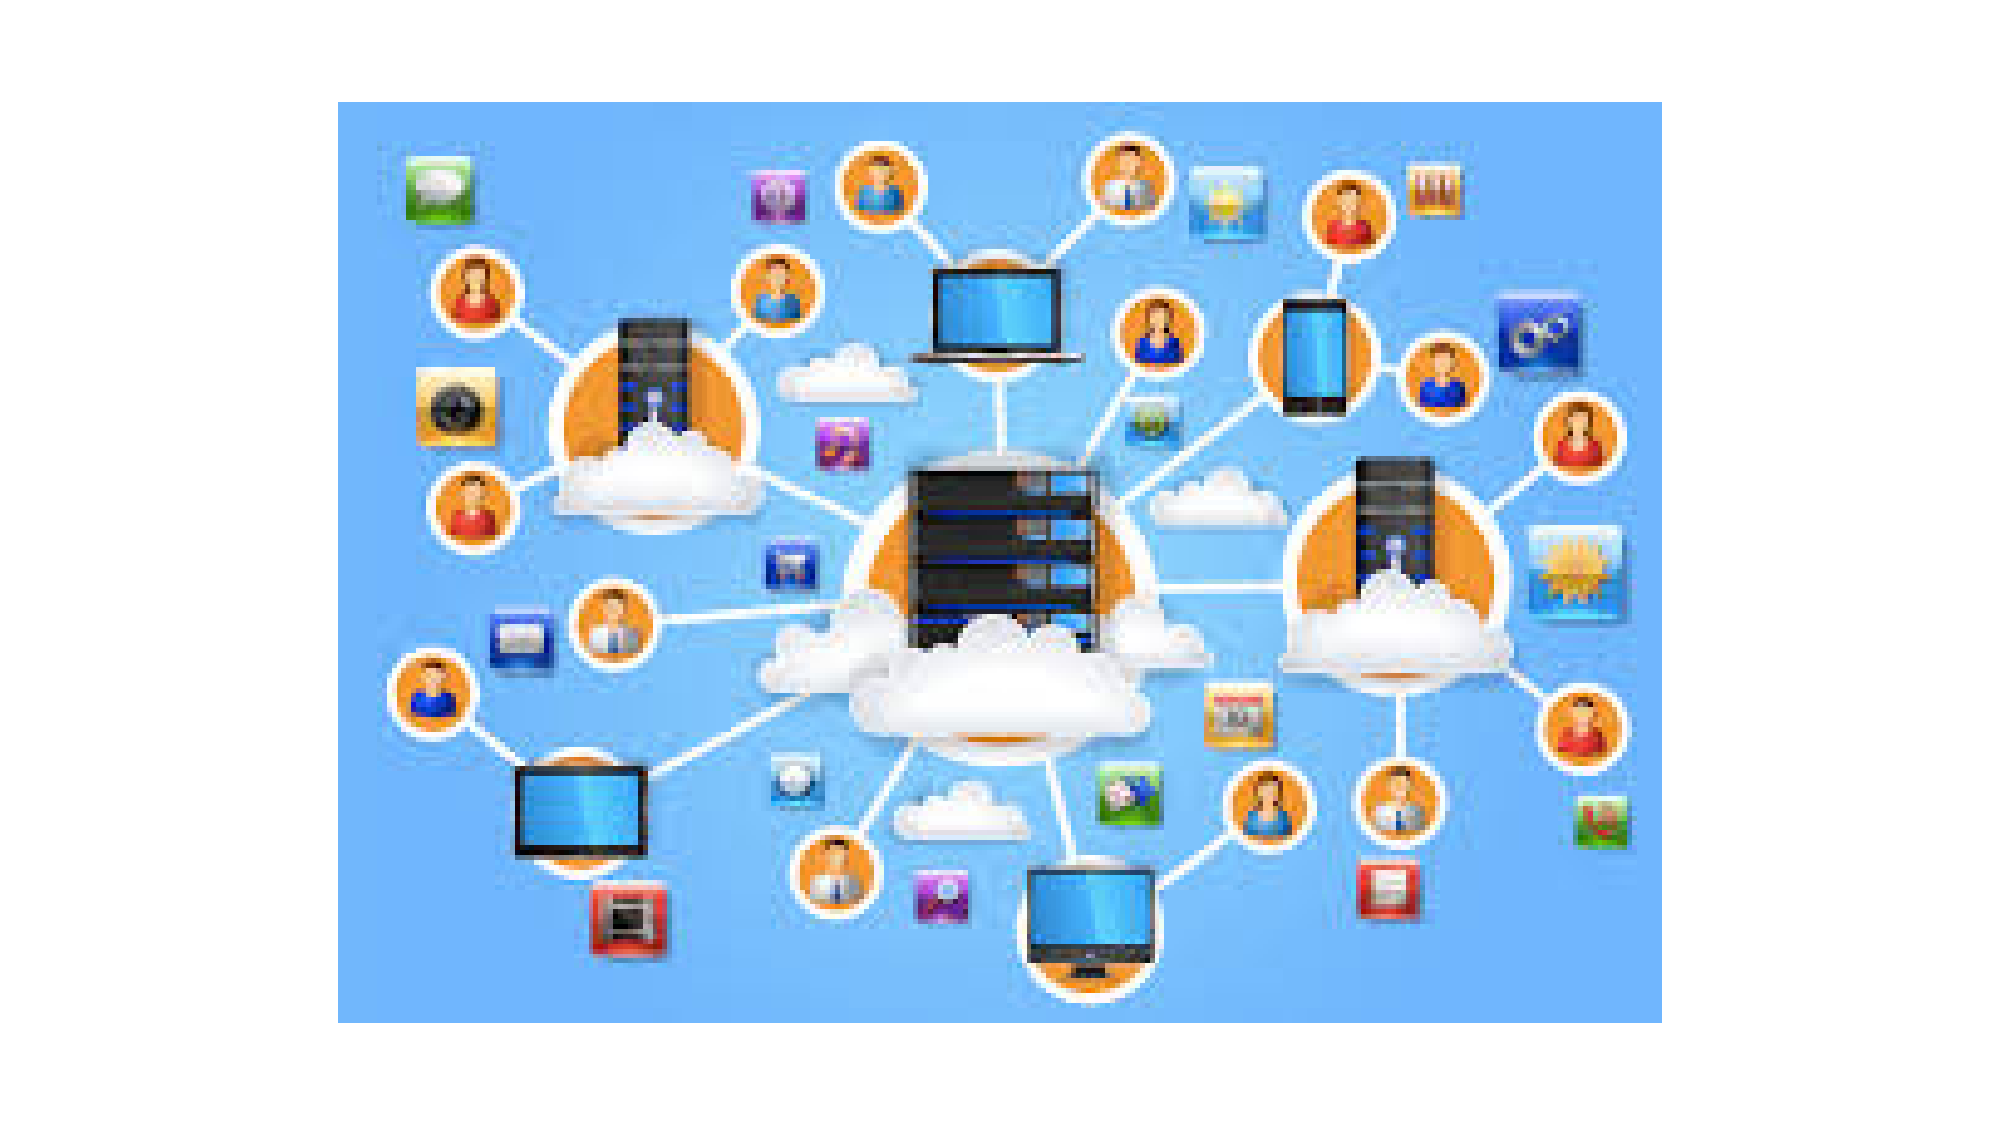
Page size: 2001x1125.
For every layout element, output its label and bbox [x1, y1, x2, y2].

picture [338, 102, 1662, 1023]
